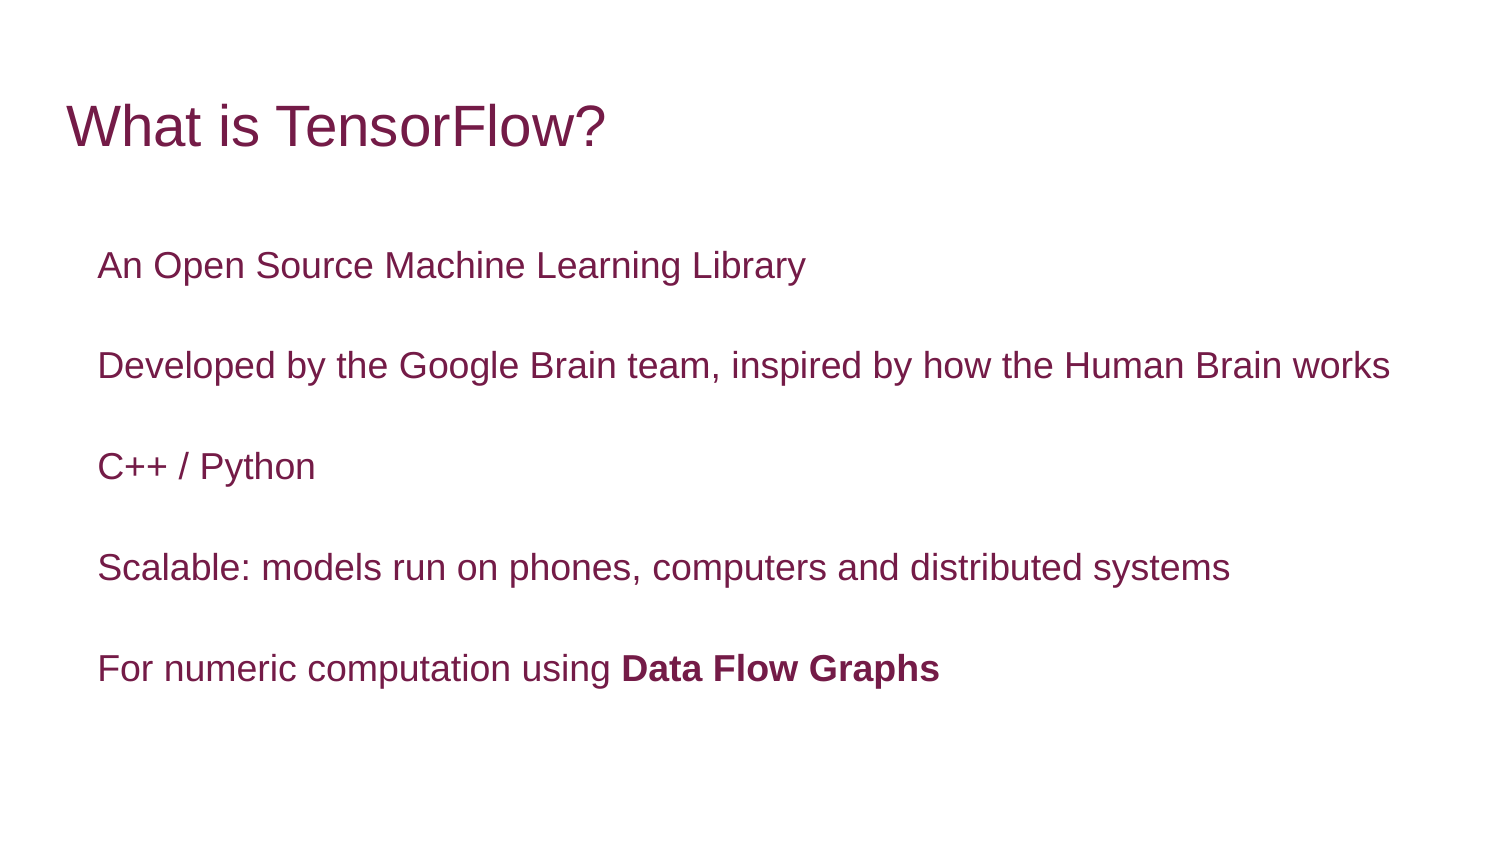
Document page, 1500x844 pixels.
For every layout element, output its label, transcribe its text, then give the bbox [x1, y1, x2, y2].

title What is TensorFlow? [51, 72, 1449, 167]
list An Open Source Machine Learning Library Developed by the Google Brain team, inspired by how the Human Brain works C++ / Python Scalable: models run on phones, computers and distributed systems For numeric computation using Data Flow Graphs [44, 203, 1443, 764]
